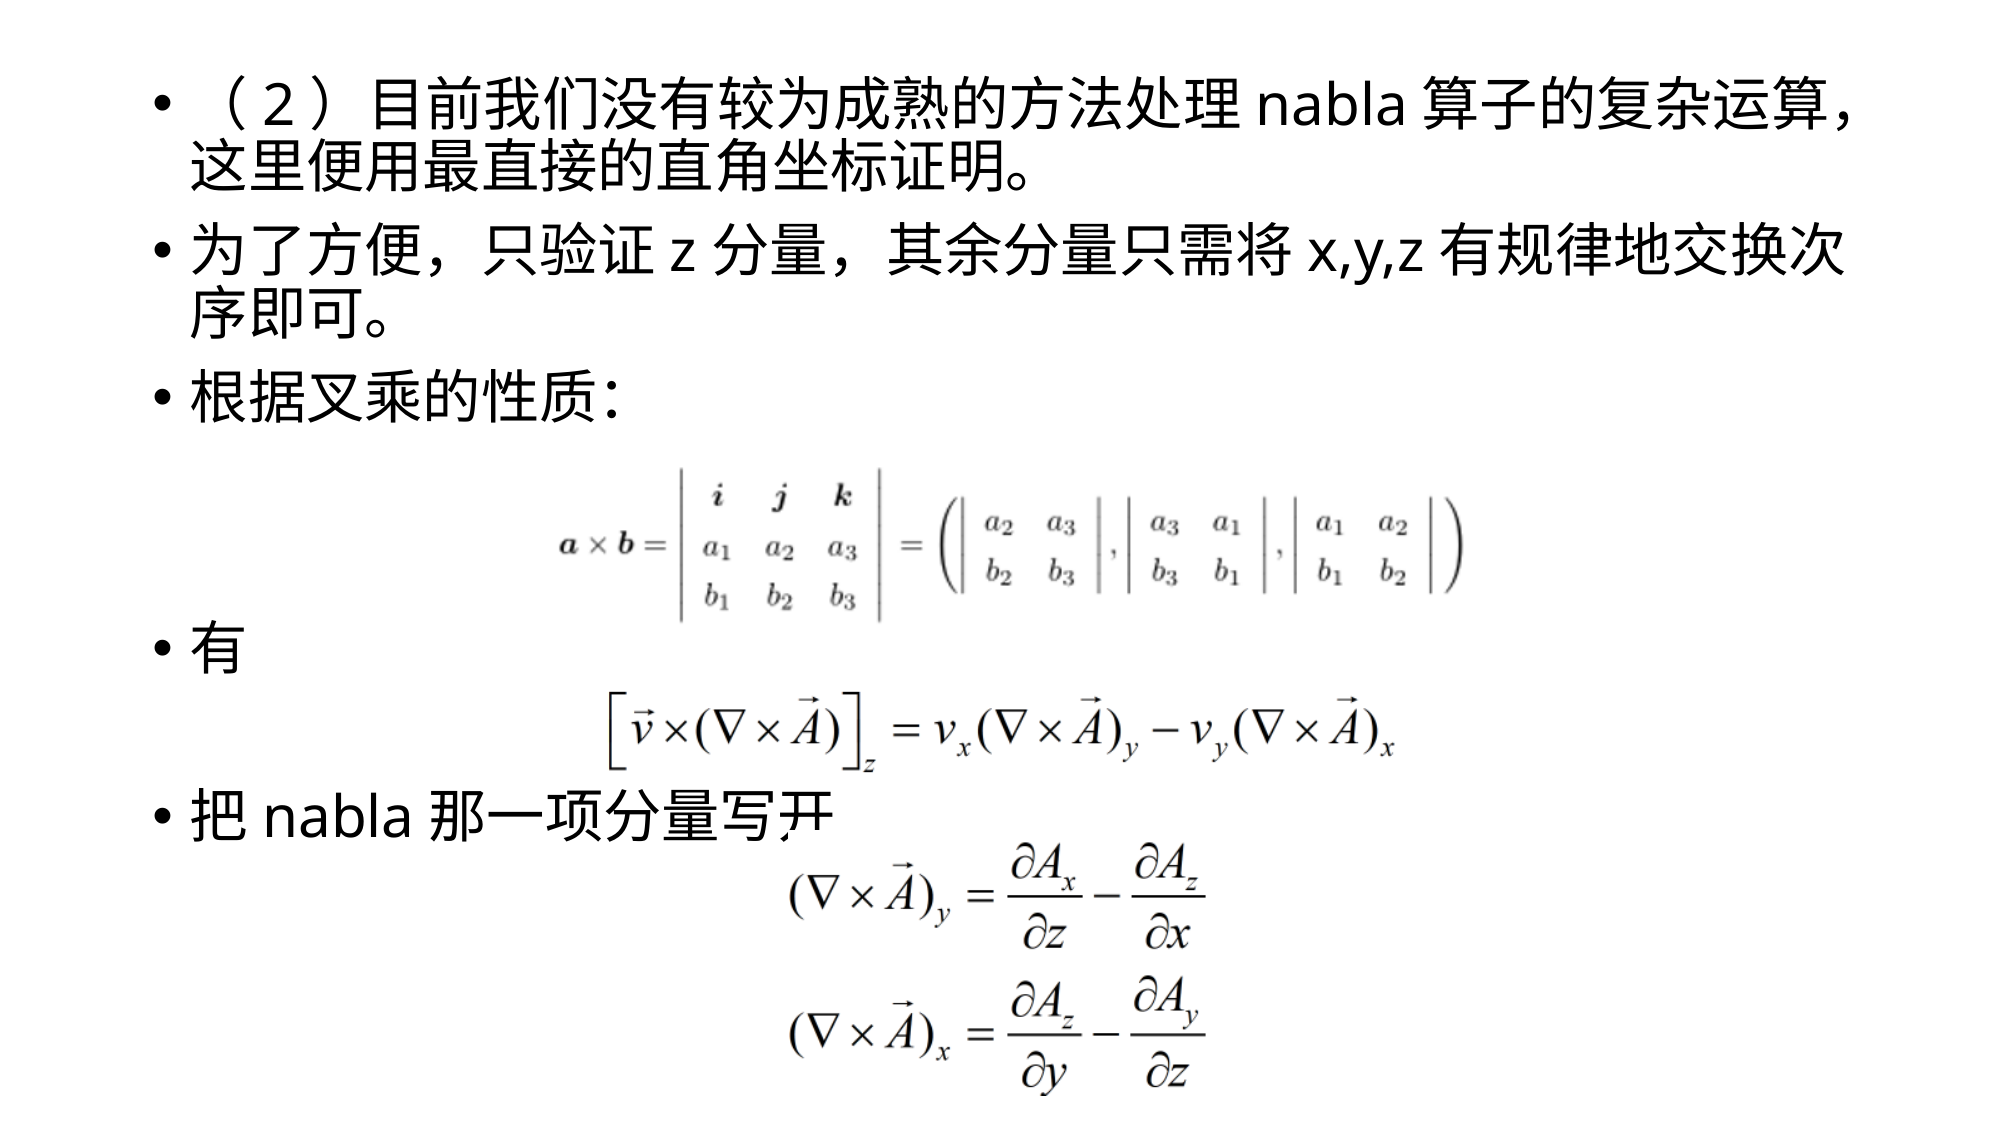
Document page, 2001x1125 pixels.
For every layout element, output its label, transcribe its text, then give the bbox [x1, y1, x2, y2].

picture [602, 682, 1397, 786]
list （2）目前我们没有较为成熟的方法处理nabla算子的复杂运算，这里便用最直接的直角坐标证明。 为了方便，只验证z分量，其余分量只需将x,y,z有规律地交换次序即可。 根据叉乘的性质： 有 把nabla那一项分量写开 [137, 67, 1863, 1014]
picture [535, 457, 1465, 638]
picture [788, 830, 1212, 1096]
